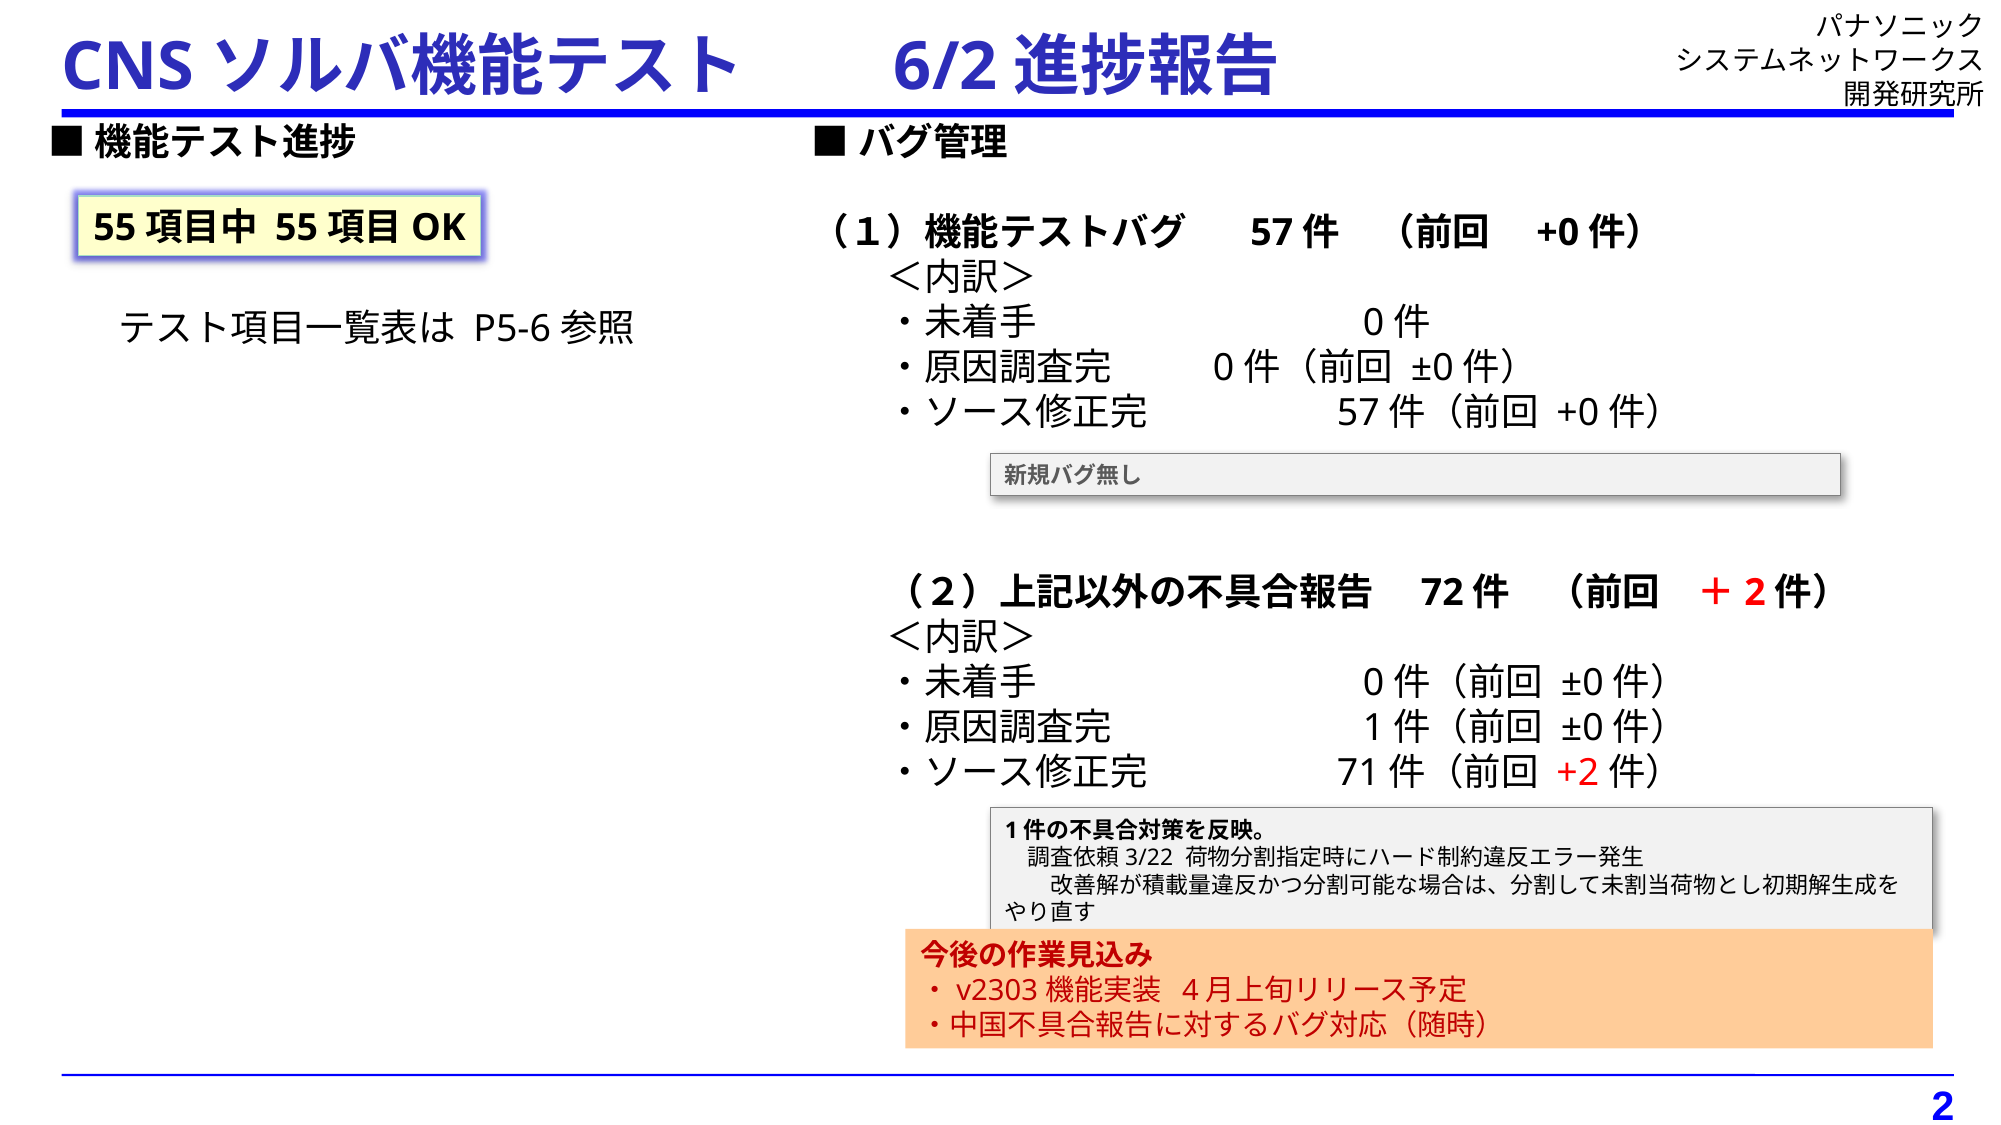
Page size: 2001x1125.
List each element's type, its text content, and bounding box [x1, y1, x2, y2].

text_box テスト項目一覧表は P5-6参照 [103, 296, 650, 357]
title CNSソルバ機能テスト 6/2進捗報告 [45, 17, 1594, 96]
text_box 新規バグ無し [990, 453, 1841, 496]
text_box 55項目中 55項目OK [78, 195, 481, 256]
text_box ■バグ管理 （１）機能テストバグ 57件 （前回 +0件） ＜内訳＞ ・未着手 0件 ・原因調査完 0件（前回 ±0件） ・ソース修正完 57件（前回 +0件） （２）上記以外の不具合報告 72件 （前回 ＋2件） ＜内訳＞ ・未着手 0件（前回 ±0件） ・原因調査完 1件（前回 ±0件） ・ソース修正完 71件（前回 +2件） [797, 110, 1865, 846]
text_box 今後の作業見込み ・v2303機能実装 4月上旬リリース予定 ・中国不具合報告に対するバグ対応（随時） [905, 928, 1933, 1049]
text_box ■機能テスト進捗 [33, 110, 372, 171]
text_box 1件の不具合対策を反映。 調査依頼3/22 荷物分割指定時にハード制約違反エラー発生 改善解が積載量違反かつ分割可能な場合は、分割して未割当荷物とし初期解生成をやり直す [990, 807, 1933, 928]
